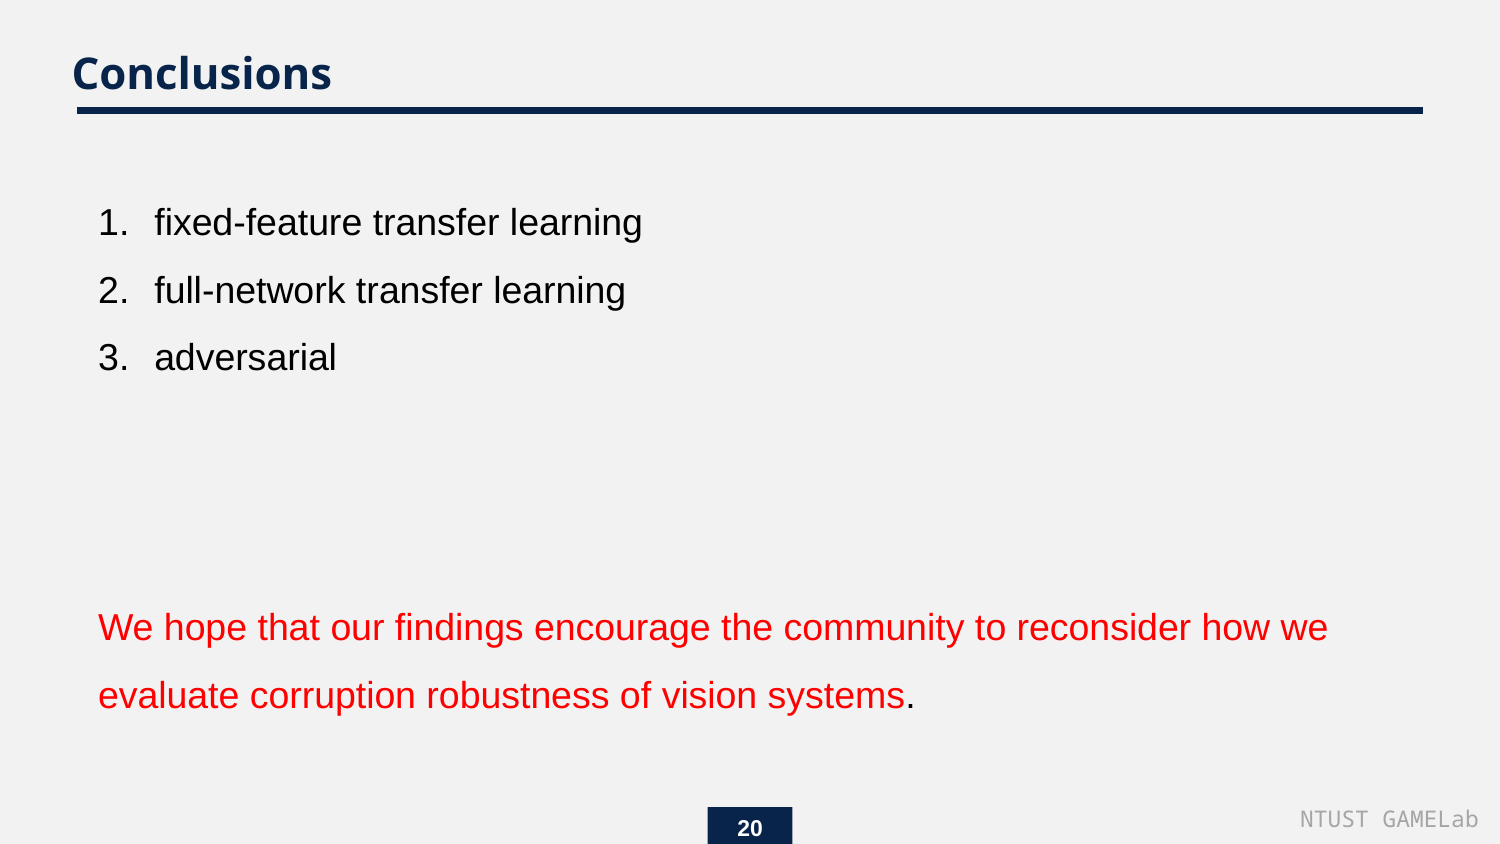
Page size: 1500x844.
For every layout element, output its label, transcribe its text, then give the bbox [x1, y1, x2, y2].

slide_number 20 [581, 804, 919, 844]
text_box Conclusions [60, 40, 1381, 105]
text_box NTUST GAMELab [1217, 798, 1491, 838]
text_box fixed-feature transfer learning full-network transfer learning adversarial We hope that our findings encourage the community to reconsider how we evaluate corruption robustness of vision systems. [60, 168, 1420, 723]
